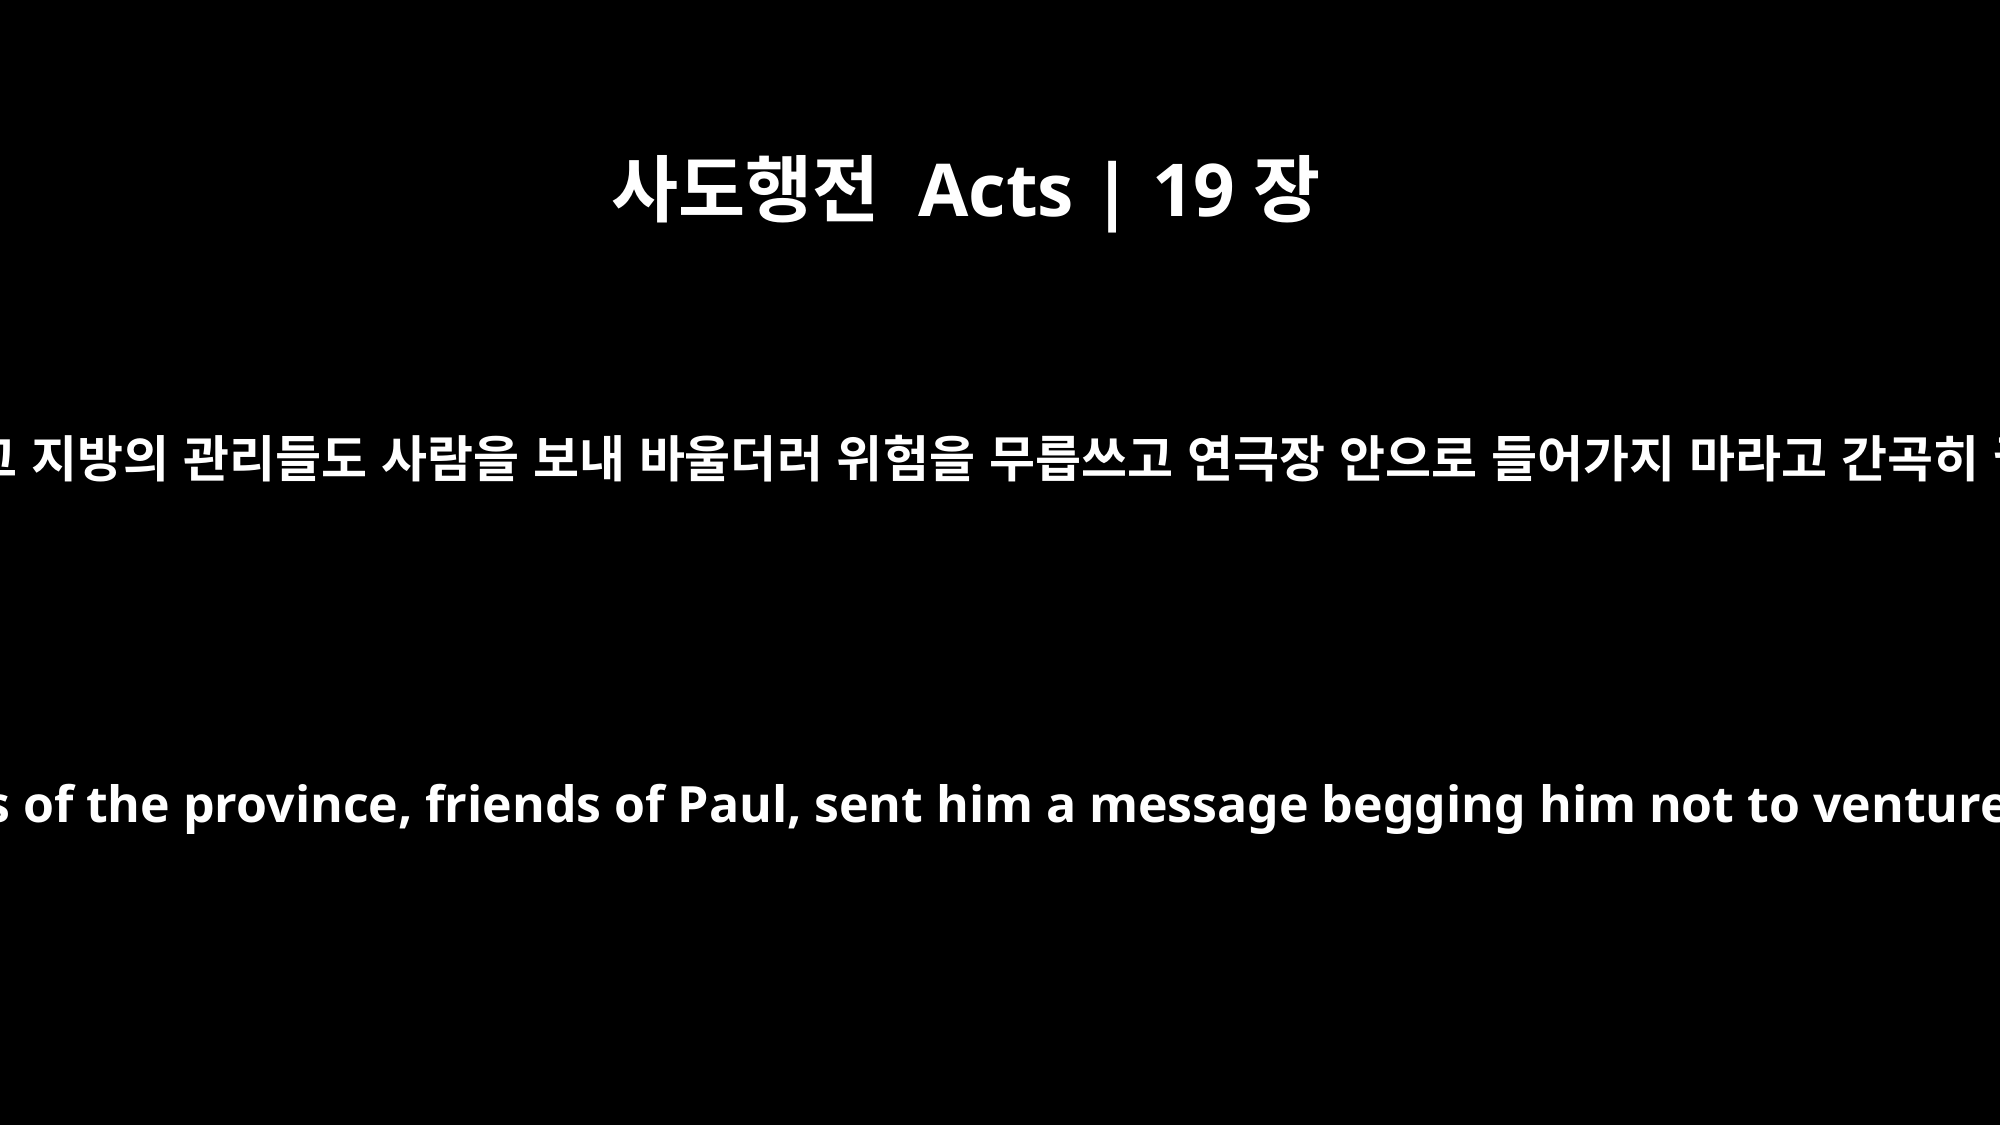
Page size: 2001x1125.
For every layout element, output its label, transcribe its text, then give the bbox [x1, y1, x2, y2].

text_box Even some of the officials of the province, friends of Paul, sent him a message begging him not to venture into the theater. [0, 764, 2000, 840]
text_box 31 바울의 친구인 그 지방의 관리들도 사람을 보내 바울더러 위험을 무릅쓰고 연극장 안으로 들어가지 마라고 간곡히 권했습니다. [0, 359, 2000, 495]
text_box 사도행전 Acts | 19장 [596, 136, 1336, 239]
